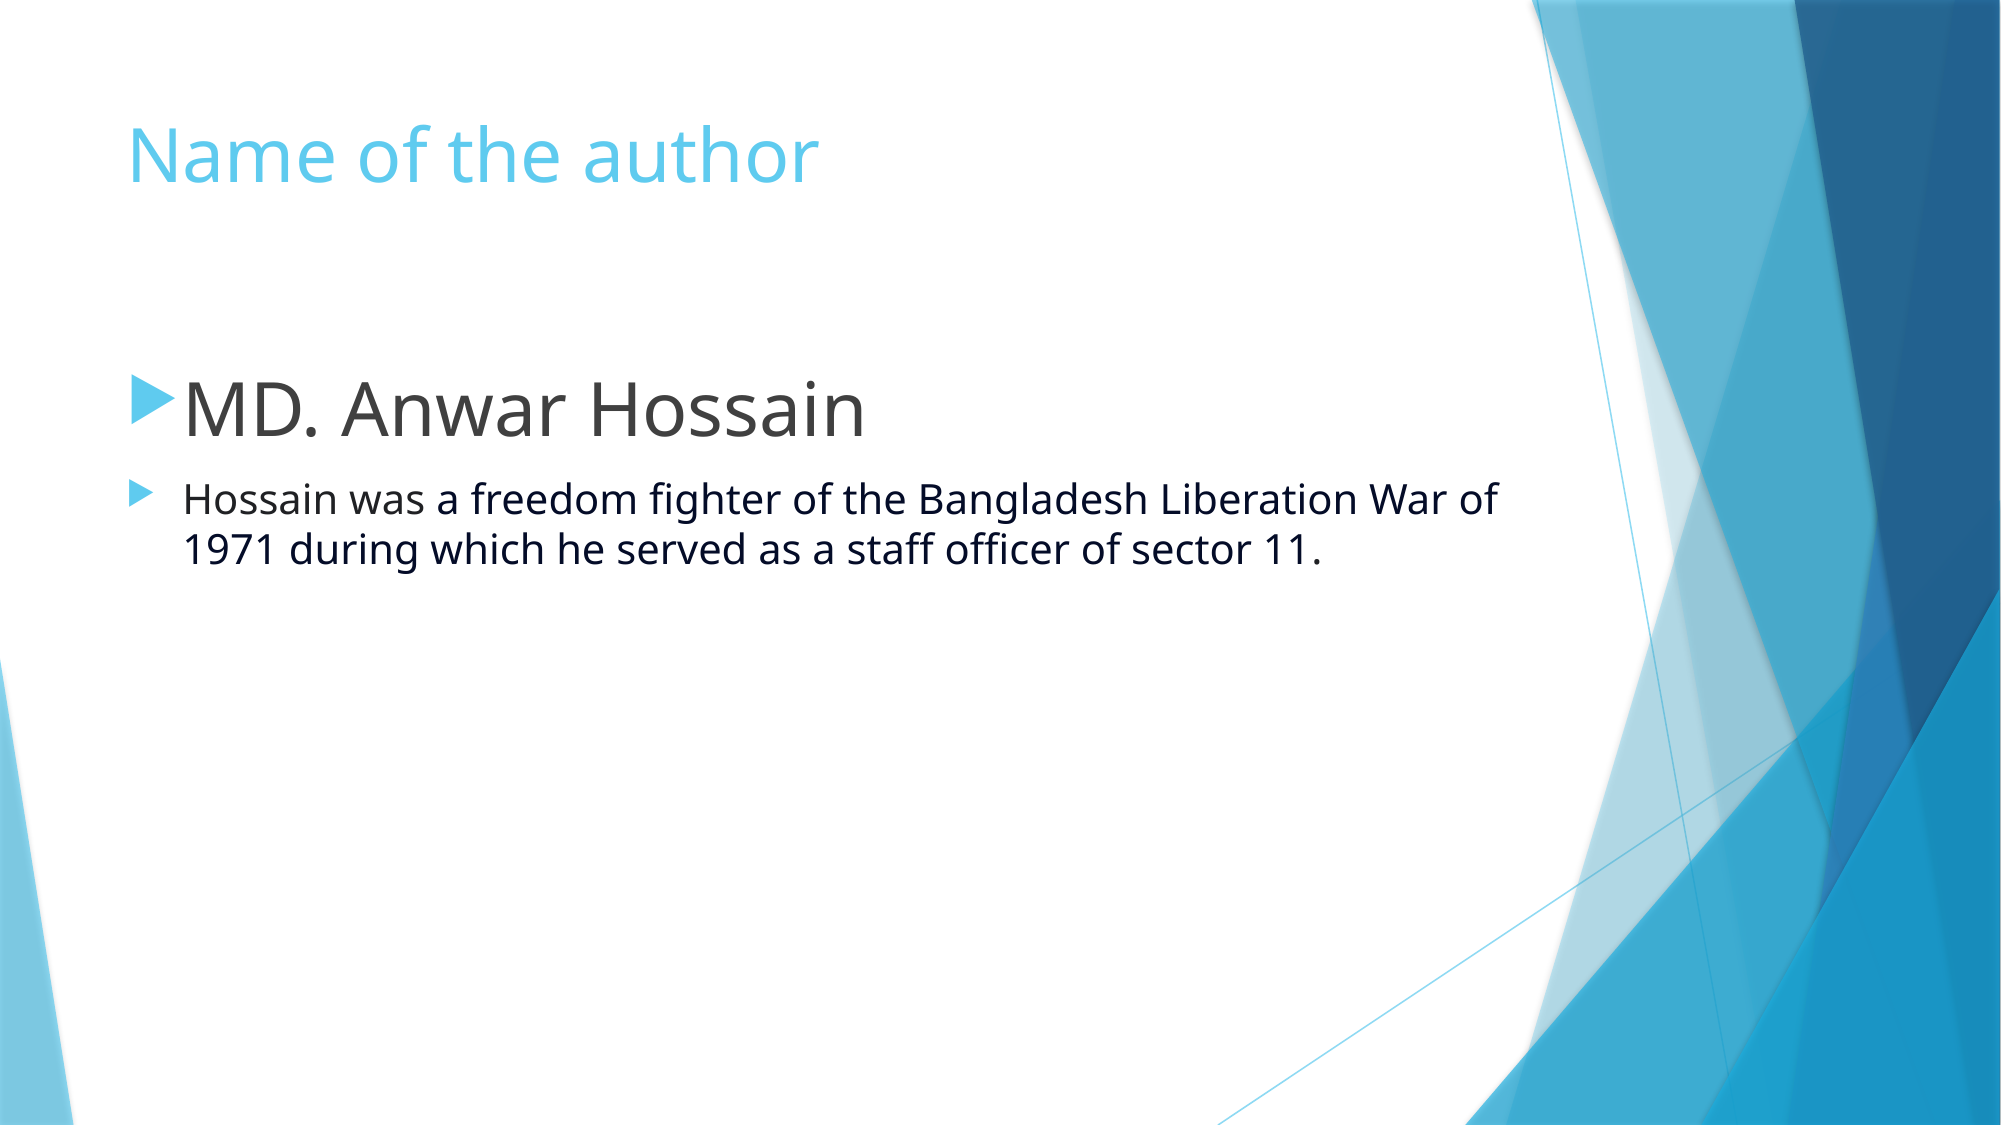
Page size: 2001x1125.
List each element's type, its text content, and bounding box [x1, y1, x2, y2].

title Name of the author [111, 99, 1522, 317]
list MD. Anwar Hossain Hossain was a freedom fighter of the Bangladesh Liberation War of 1971 during which he served as a staff officer of sector 11. [111, 354, 1522, 992]
